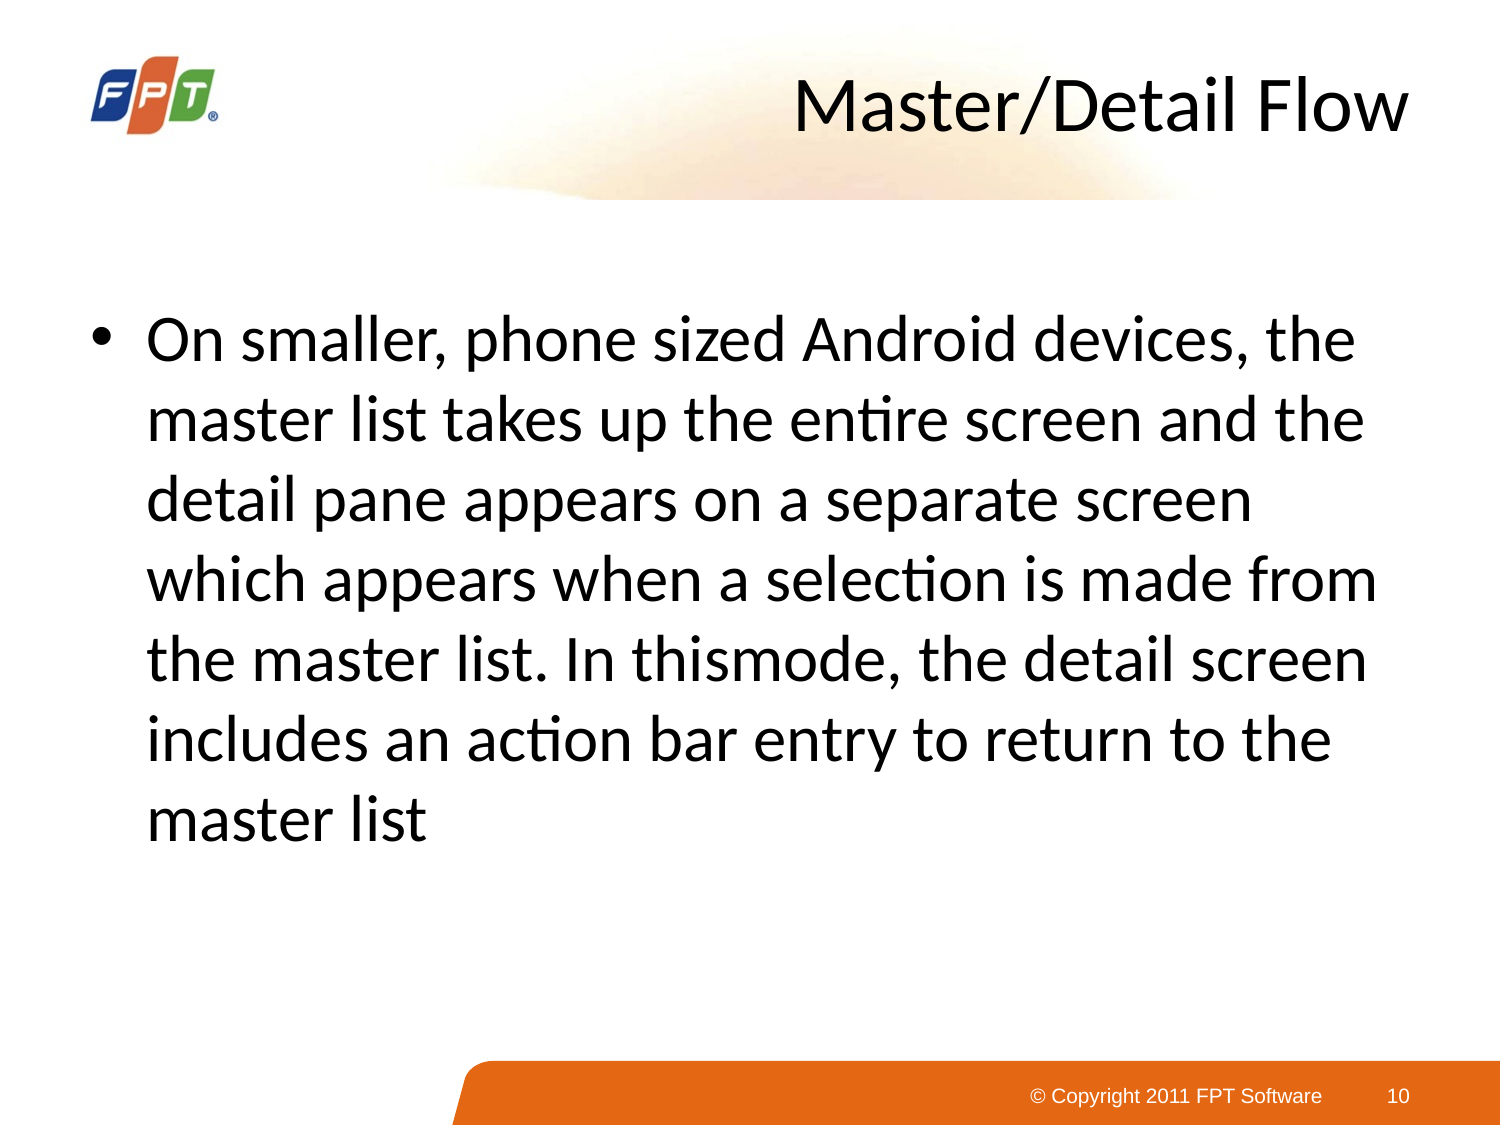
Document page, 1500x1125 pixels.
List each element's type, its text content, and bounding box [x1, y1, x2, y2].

list On smaller, phone sized Android devices, the master list takes up the entire screen and the detail pane appears on a separate screen which appears when a selection is made from the master list. In thismode, the detail screen includes an action bar entry to return to the master list [74, 287, 1426, 1006]
picture [0, 0, 1500, 200]
picture [0, 1050, 1500, 1125]
title Master/Detail Flow [74, 44, 1426, 233]
